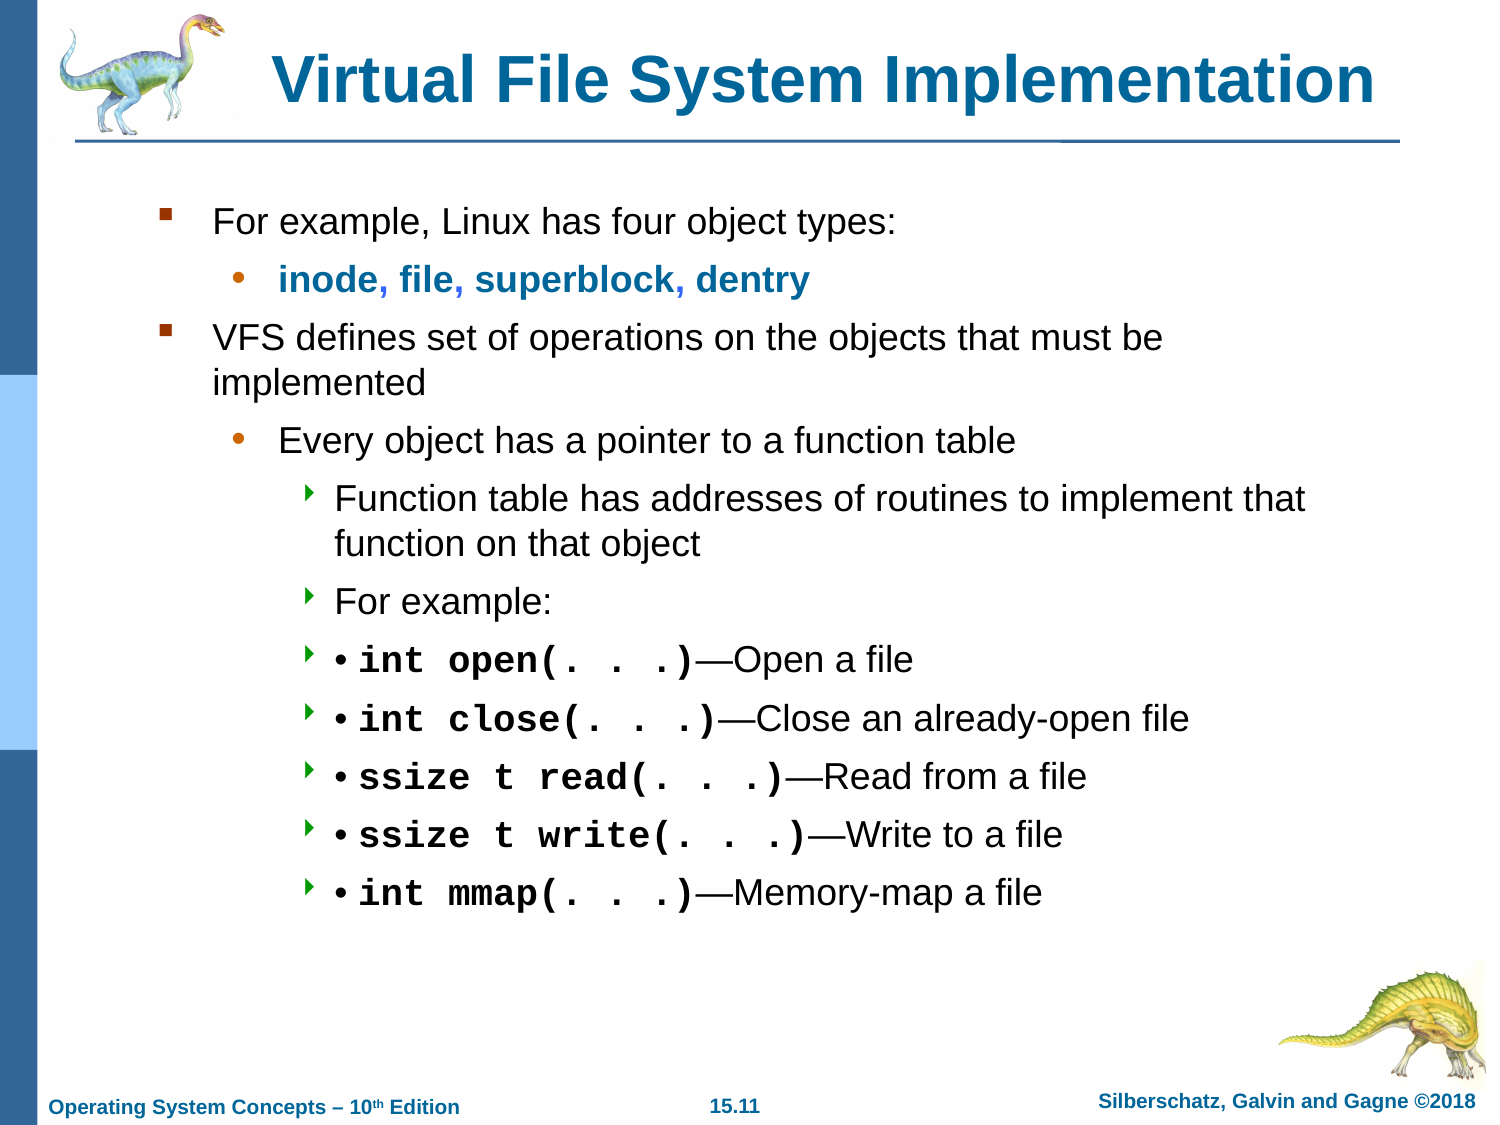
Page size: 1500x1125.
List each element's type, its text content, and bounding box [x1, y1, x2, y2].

picture [1275, 959, 1486, 1090]
list For example, Linux has four object types: inode, file, superblock, dentry VFS defines set of operations on the objects that must be implemented Every object has a pointer to a function table Function table has addresses of routines to implement that function on that object For example: • int open(. . .)—Open a file • int close(. . .)—Close an already-open file • ssize t read(. . .)—Read from a file • ssize t write(. . .)—Write to a file • int mmap(. . .)—Memory-map a file [141, 189, 1388, 933]
title Virtual File System Implementation [189, 29, 1460, 124]
picture [46, 0, 243, 149]
